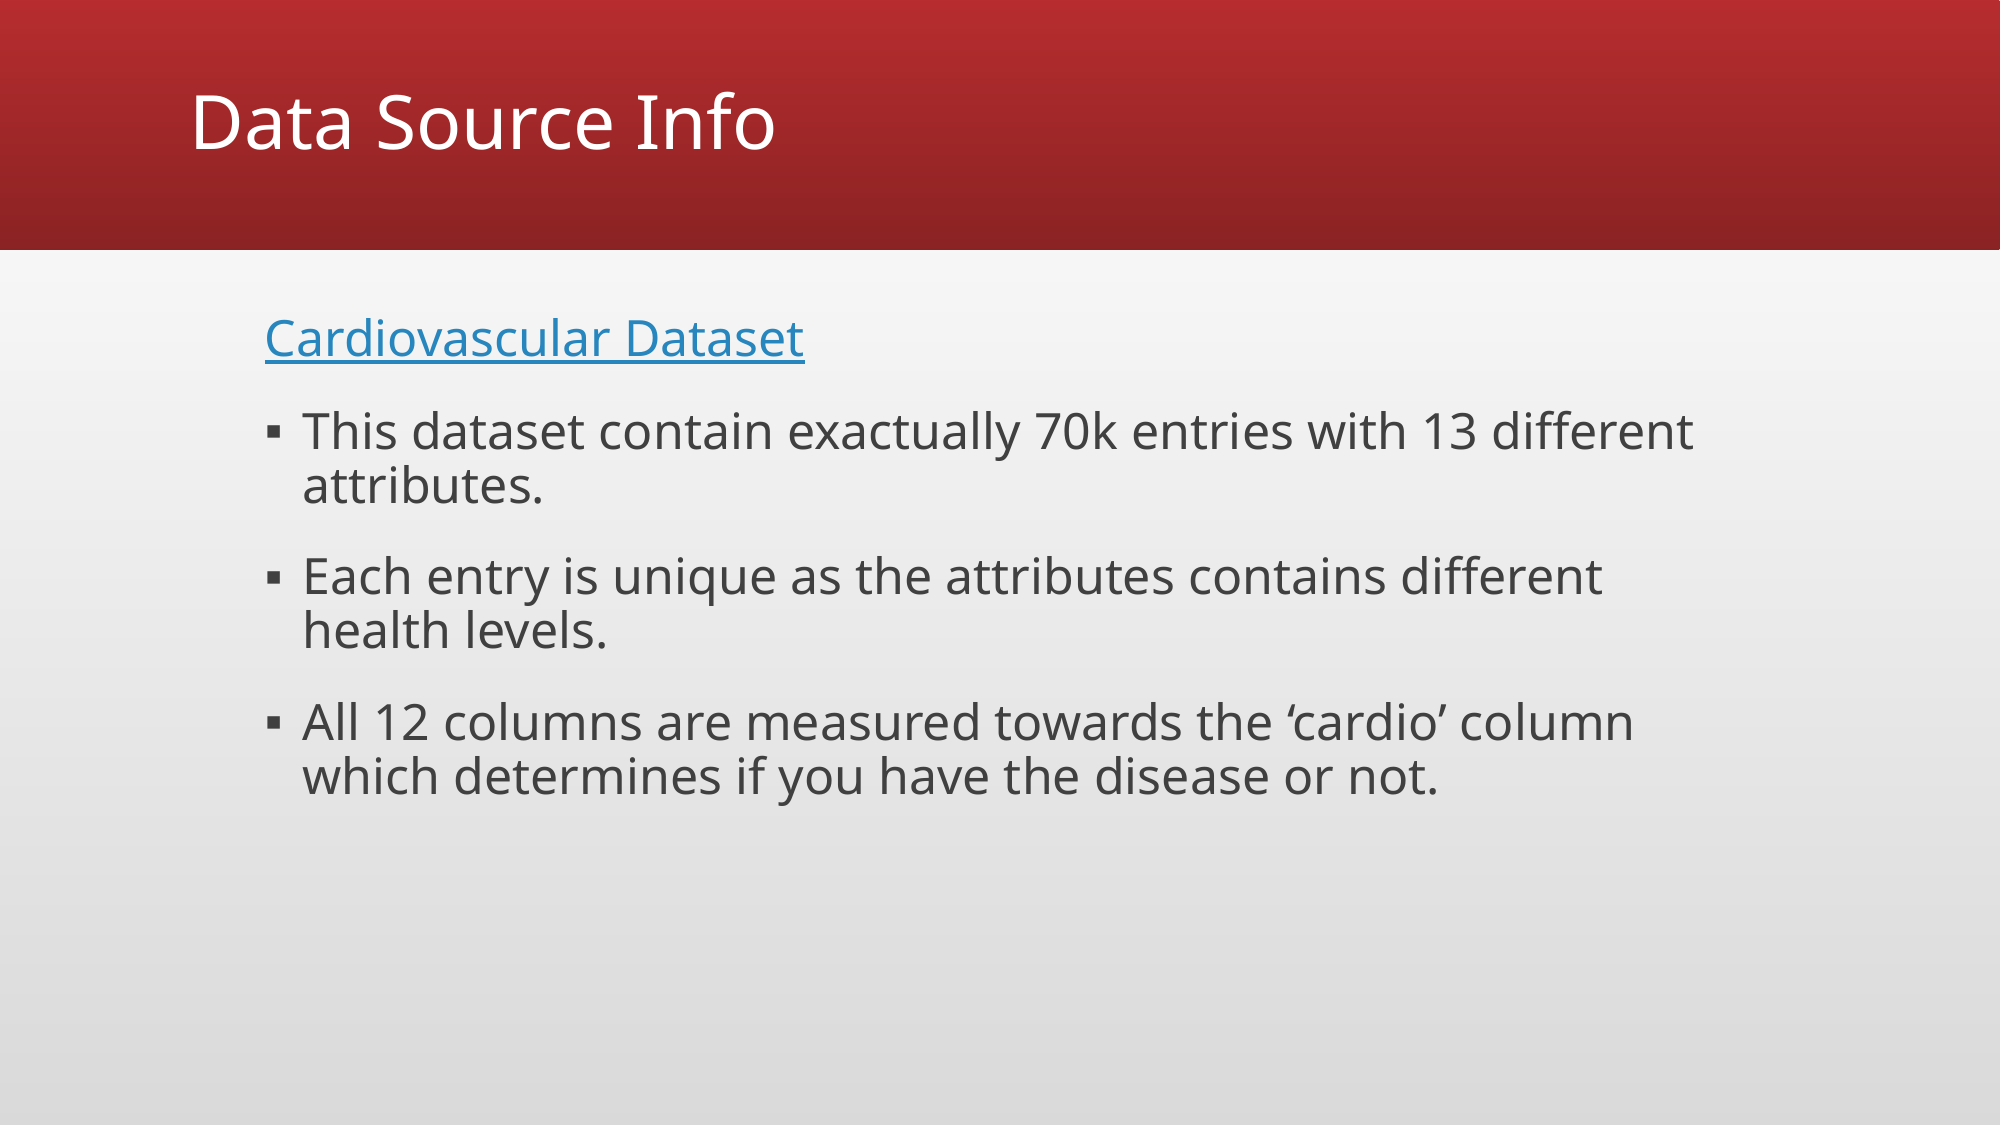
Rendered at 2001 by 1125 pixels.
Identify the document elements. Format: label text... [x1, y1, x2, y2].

title Data Source Info [174, 16, 1825, 234]
list Cardiovascular Dataset This dataset contain exactually 70k entries with 13 different attributes. Each entry is unique as the attributes contains different health levels. All 12 columns are measured towards the ‘cardio’ column which determines if you have the disease or not. [249, 299, 1750, 1050]
